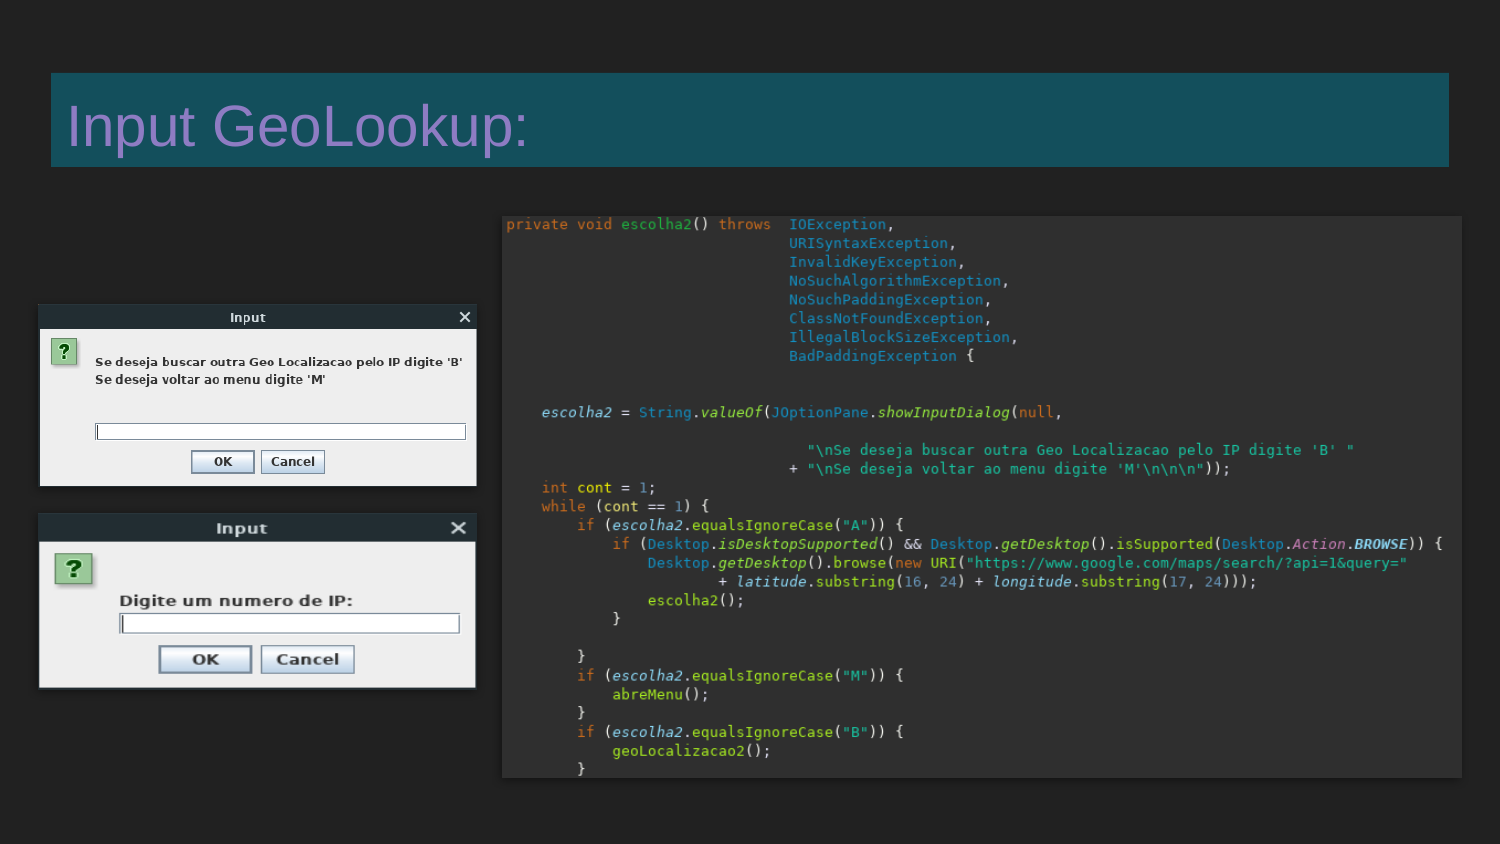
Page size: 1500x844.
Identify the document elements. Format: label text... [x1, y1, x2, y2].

picture [37, 512, 478, 690]
picture [37, 304, 478, 487]
title Input GeoLookup: [51, 72, 1449, 167]
picture [501, 216, 1463, 778]
